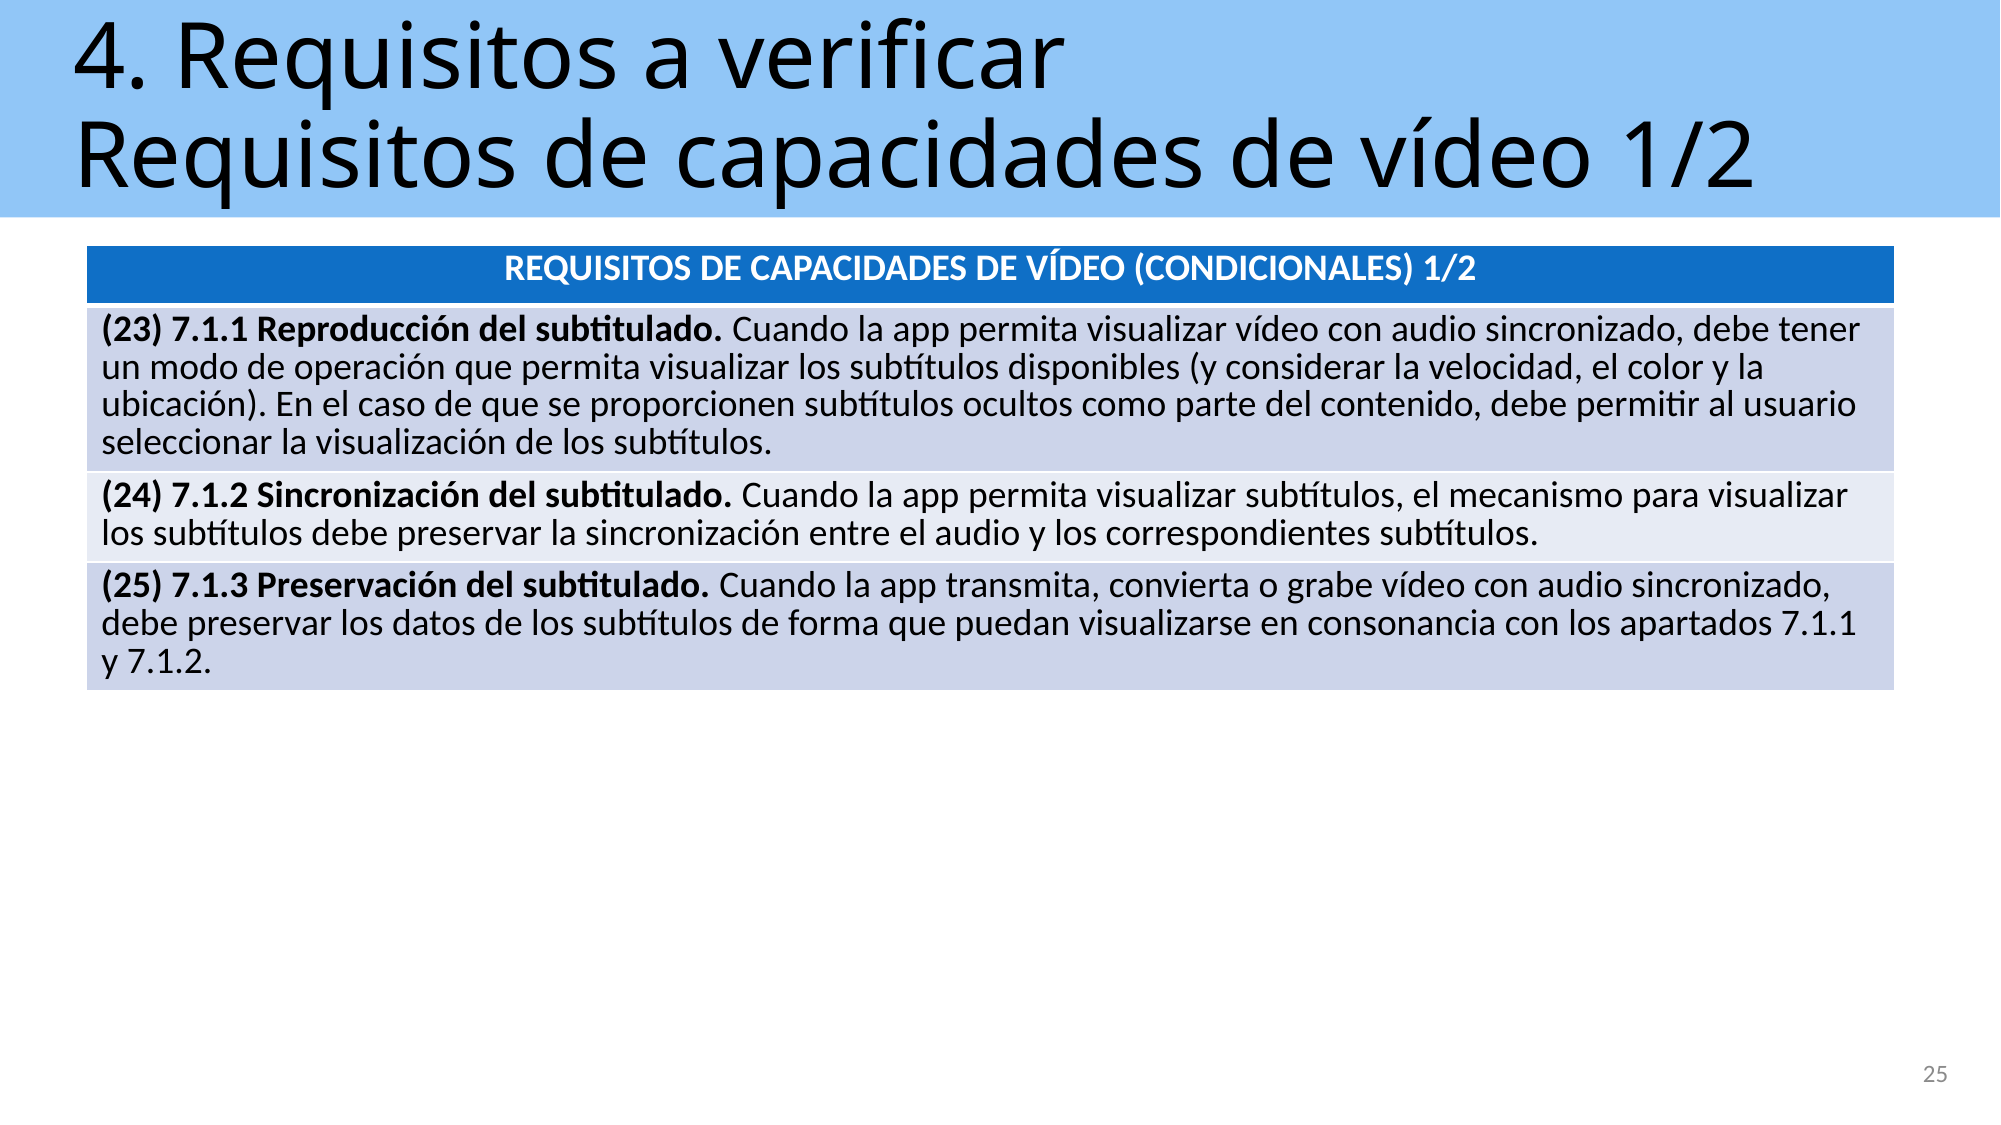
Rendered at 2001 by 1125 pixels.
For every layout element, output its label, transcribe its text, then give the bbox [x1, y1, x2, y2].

slide_number 25 [1513, 1042, 1964, 1103]
title 4. Requisitos a verificar Requisitos de capacidades de vídeo 1/2 [0, 0, 2000, 218]
table_cell (25) 7.1.3 Preservación del subtitulado. Cuando la app transmita, convierta o grabe vídeo con audio sincronizado, debe preservar los datos de los subtítulos de forma que puedan visualizarse en consonancia con los apartados 7.1.1 y 7.1.2. [87, 563, 1894, 690]
table_header REQUISITOS DE CAPACIDADES DE VÍDEO (CONDICIONALES) 1/2 [87, 246, 1894, 303]
table_cell (24) 7.1.2 Sincronización del subtitulado. Cuando la app permita visualizar subtítulos, el mecanismo para visualizar los subtítulos debe preservar la sincronización entre el audio y los correspondientes subtítulos. [87, 473, 1894, 561]
table_cell (23) 7.1.1 Reproducción del subtitulado. Cuando la app permita visualizar vídeo con audio sincronizado, debe tener un modo de operación que permita visualizar los subtítulos disponibles (y considerar la velocidad, el color y la ubicación). En el caso de que se proporcionen subtítulos ocultos como parte del contenido, debe permitir al usuario seleccionar la visualización de los subtítulos. [87, 308, 1894, 471]
